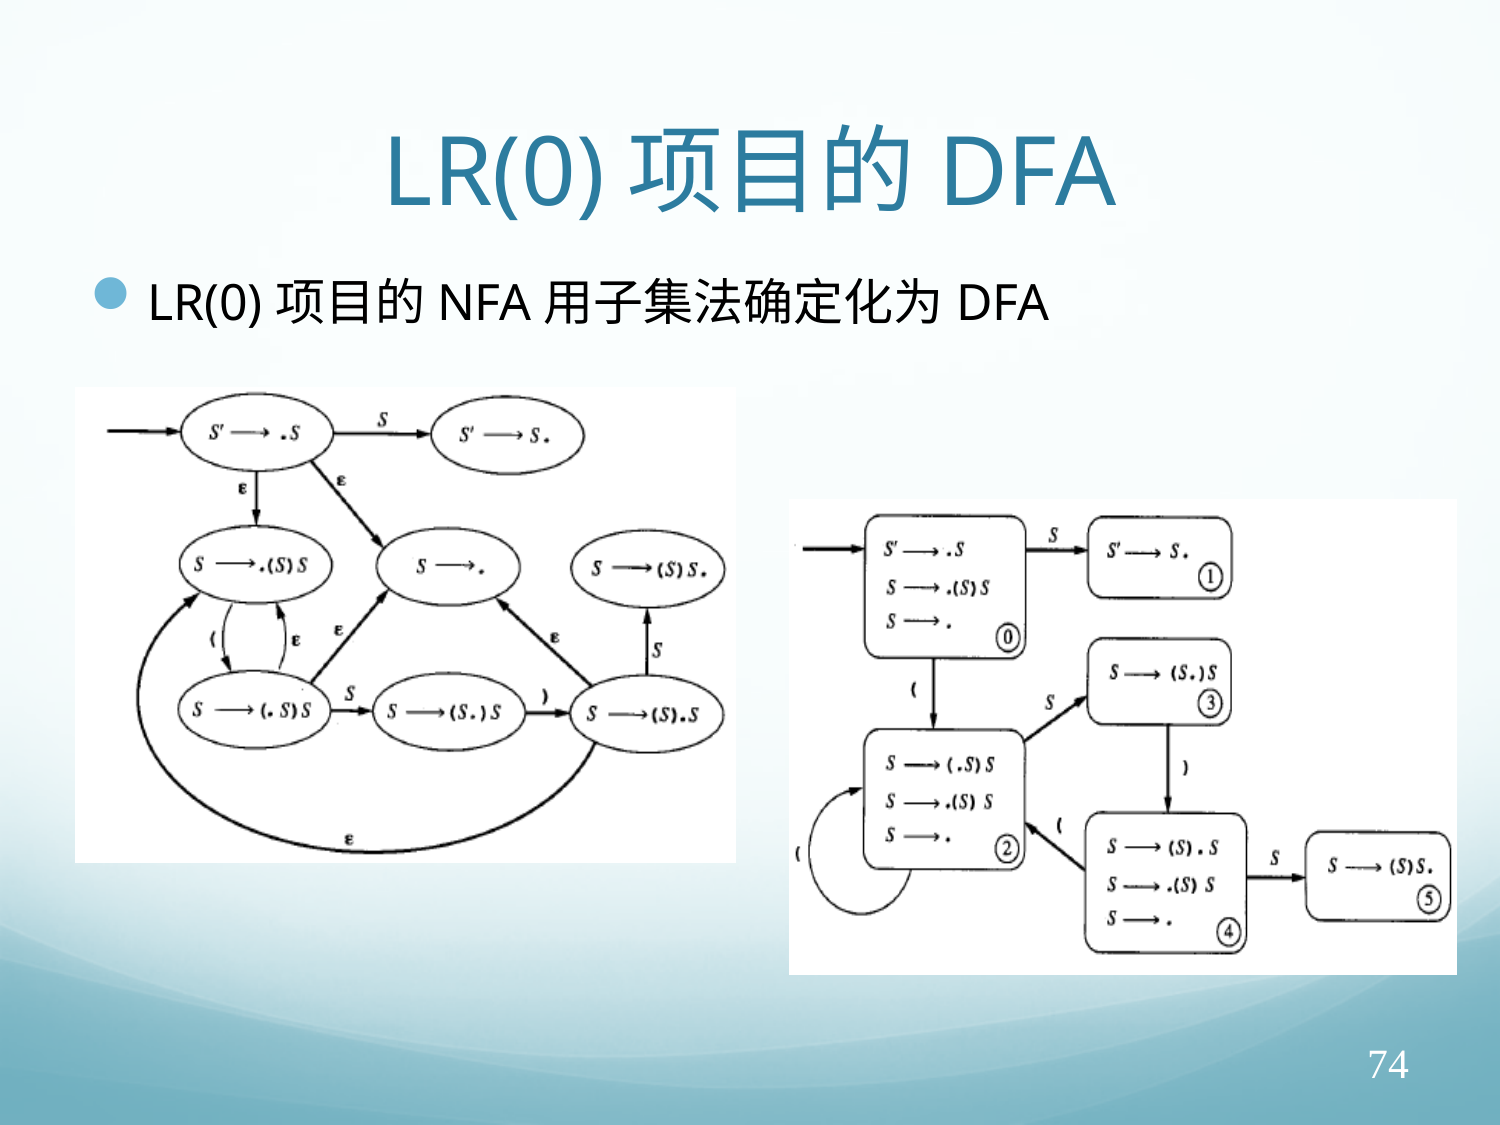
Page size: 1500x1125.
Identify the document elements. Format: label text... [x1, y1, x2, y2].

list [788, 499, 1458, 976]
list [74, 386, 736, 863]
list LR(0)项目的NFA用子集法确定化为DFA [75, 262, 1450, 1006]
slide_number 74 [1074, 1024, 1425, 1100]
title LR(0)项目的DFA [75, 45, 1425, 233]
table_cell [75, 387, 748, 875]
table_cell [784, 502, 1450, 988]
